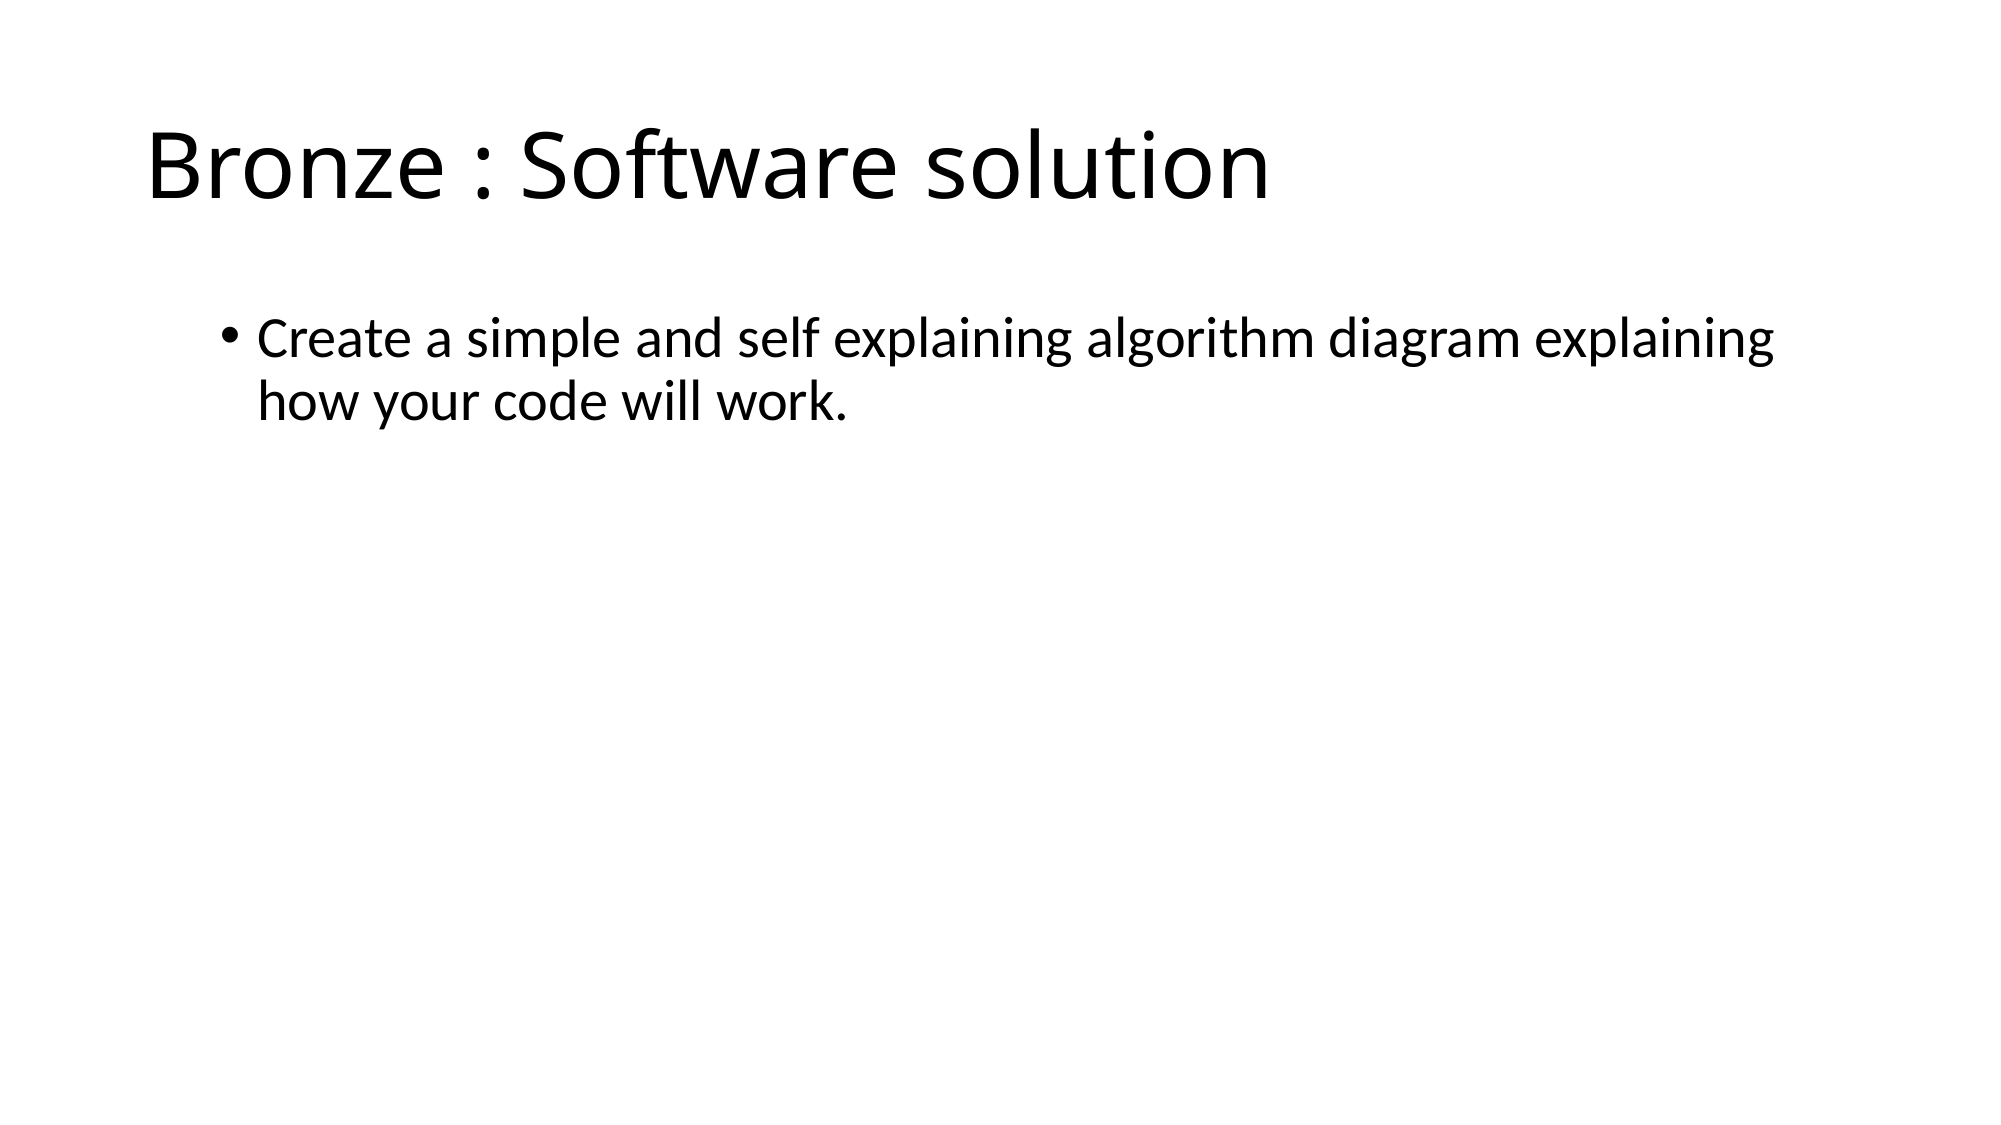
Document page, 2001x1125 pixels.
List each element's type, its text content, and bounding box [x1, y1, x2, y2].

title Bronze : Software solution [136, 59, 1863, 278]
list Create a simple and self explaining algorithm diagram explaining how your code will work. [136, 298, 1863, 1014]
